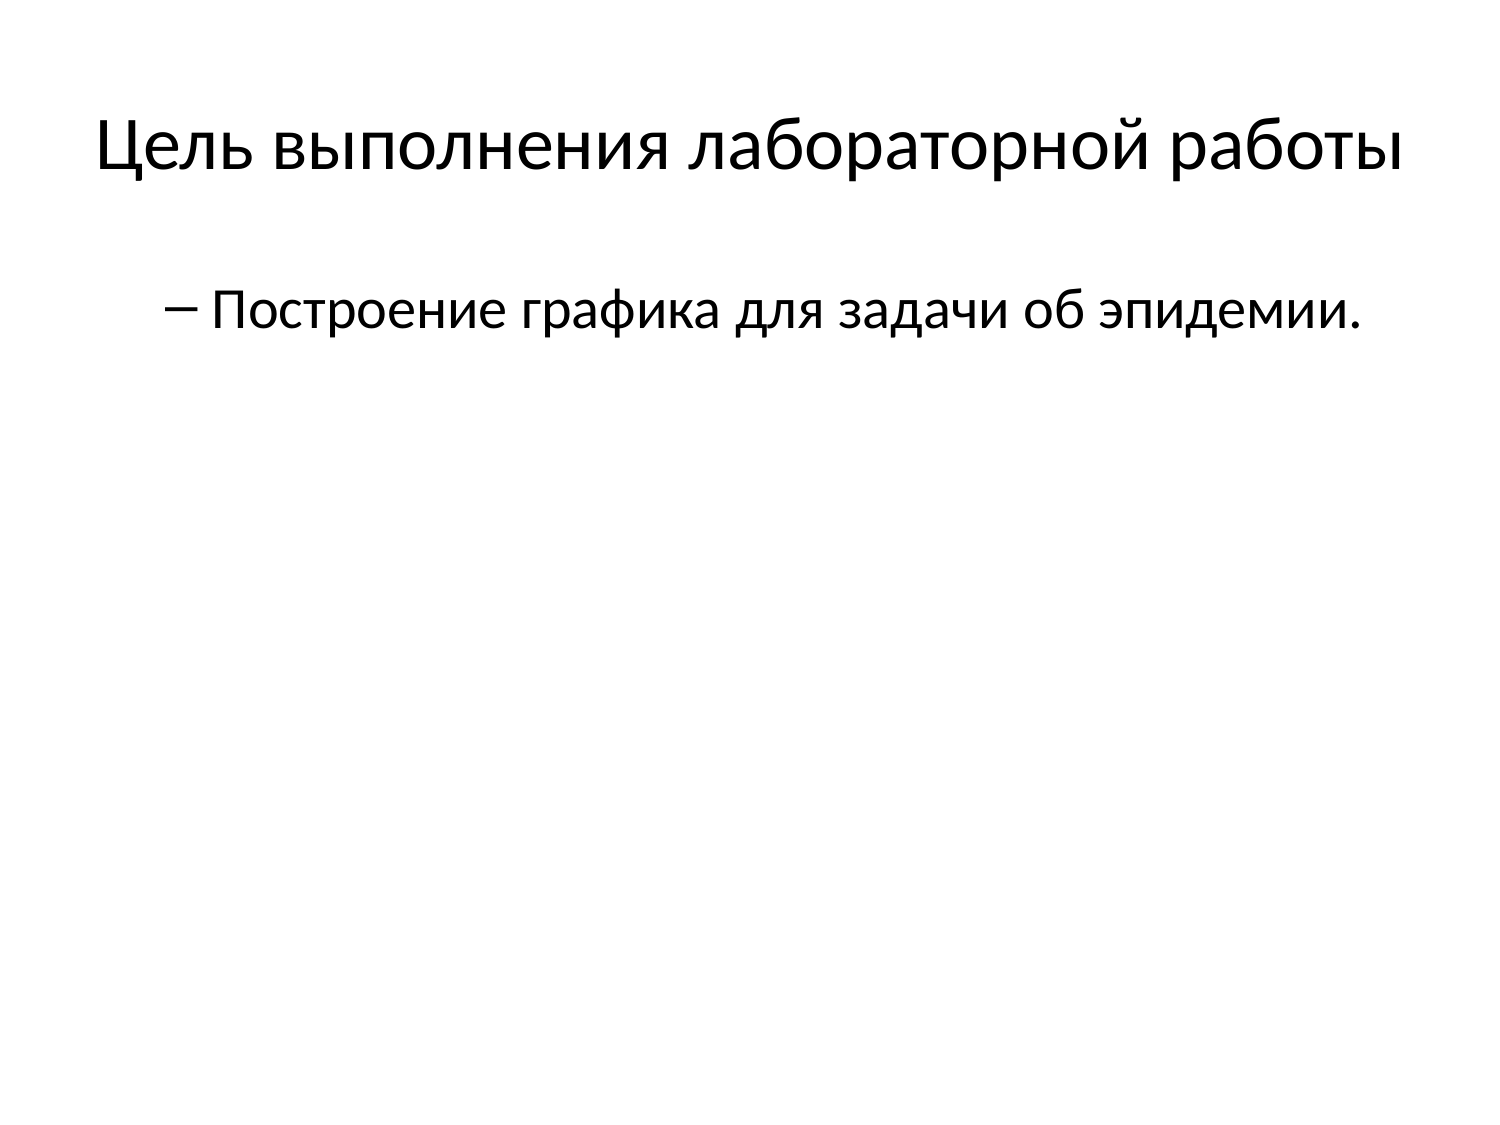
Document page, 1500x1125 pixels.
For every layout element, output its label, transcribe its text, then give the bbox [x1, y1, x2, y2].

title Цель выполнения лабораторной работы [75, 45, 1425, 233]
list Построение графика для задачи об эпидемии. [75, 262, 1425, 1005]
